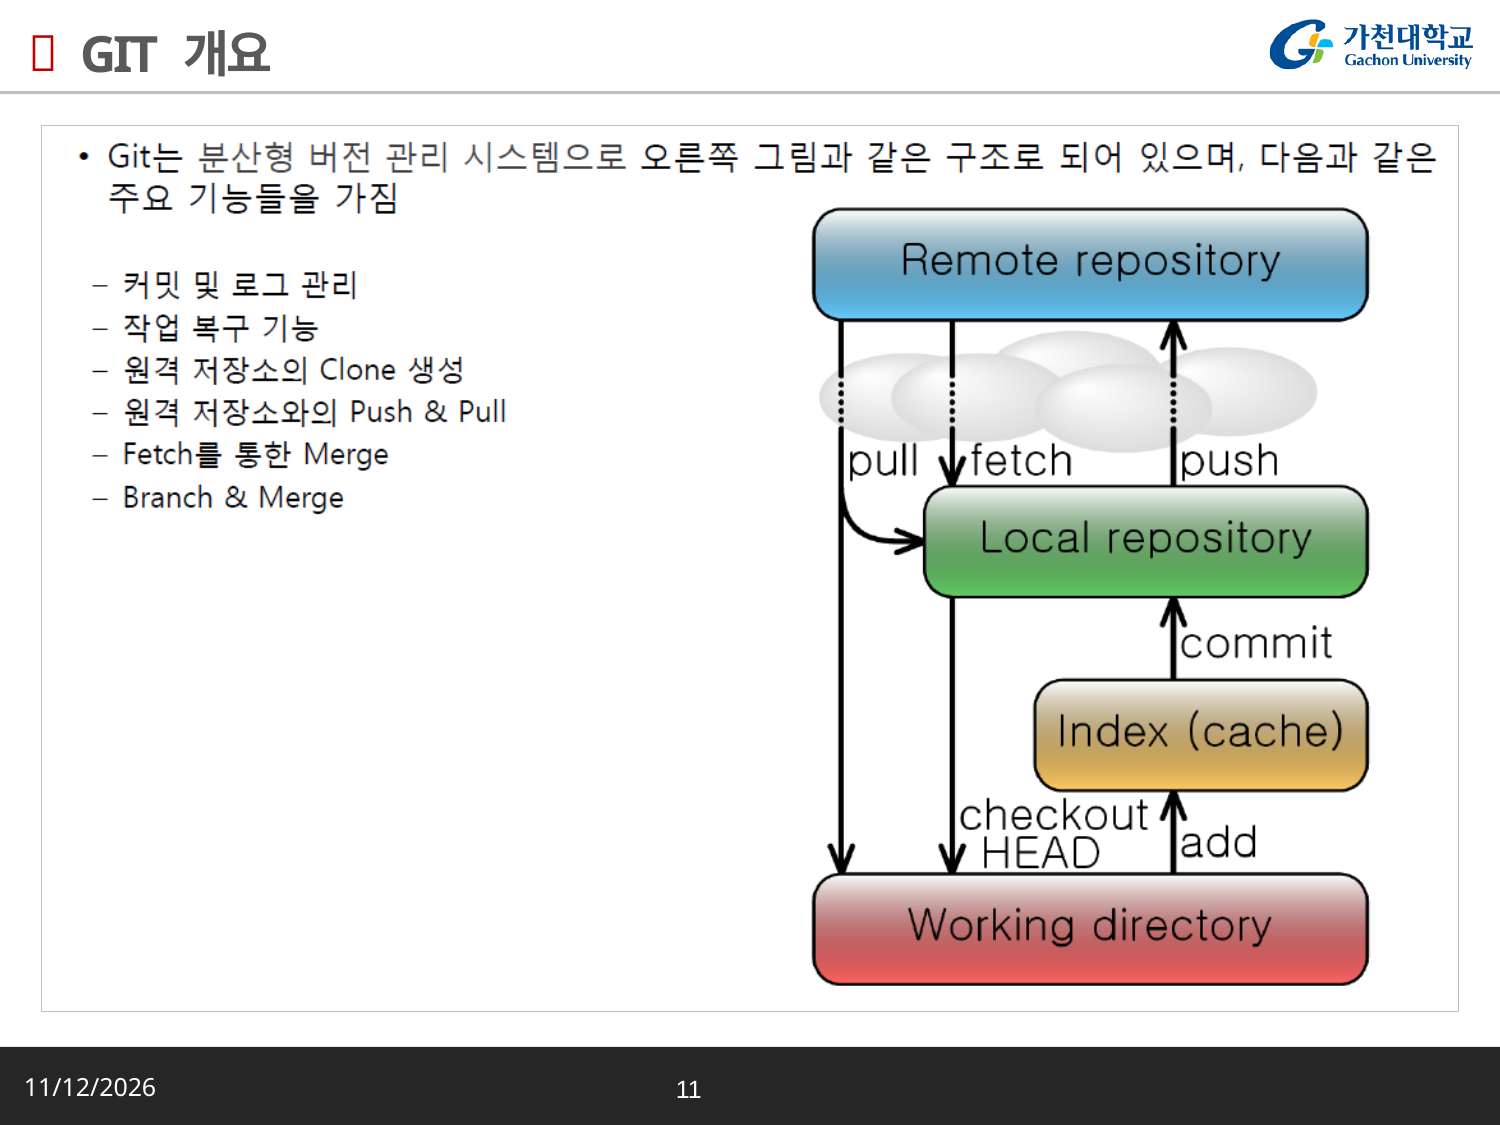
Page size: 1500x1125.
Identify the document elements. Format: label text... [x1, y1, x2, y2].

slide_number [8, 1058, 359, 1119]
picture [52, 136, 1453, 1000]
title GIT 개요 [64, 16, 1380, 88]
text_box [39, 123, 1461, 1013]
picture [1244, 0, 1495, 90]
slide_number 11 [513, 1058, 864, 1118]
